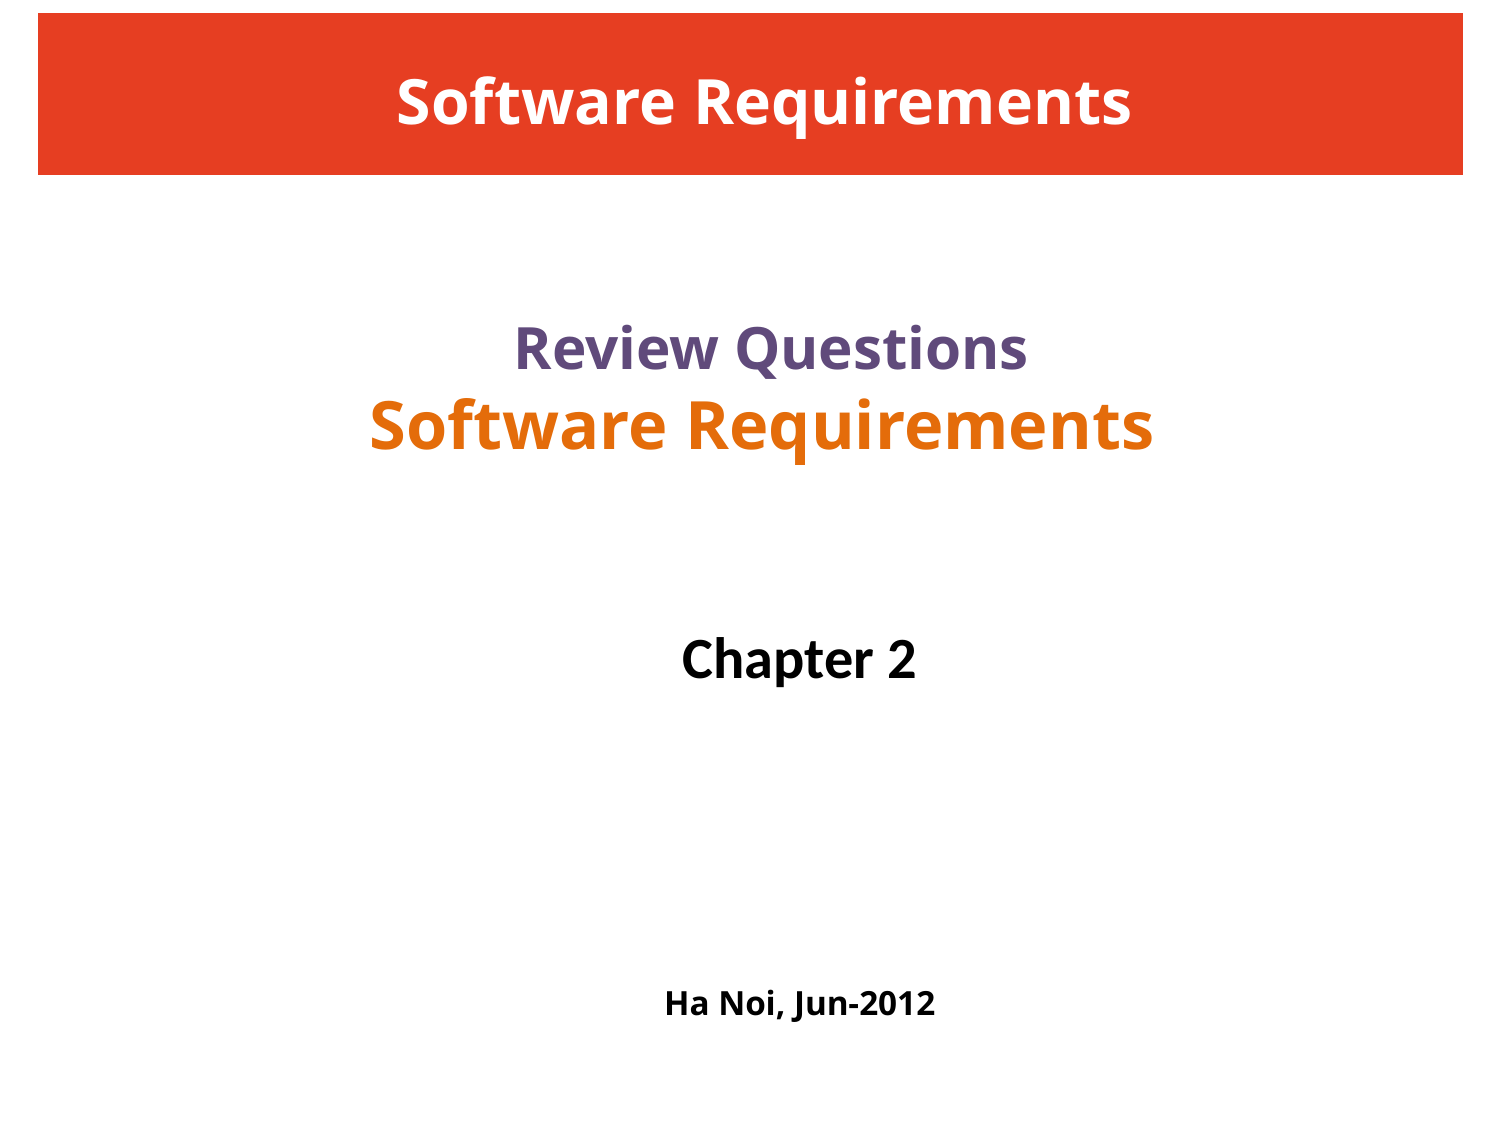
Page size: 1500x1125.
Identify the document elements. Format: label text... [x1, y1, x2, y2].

subtitle Chapter 2 [174, 612, 1425, 988]
text_box Ha Noi, Jun-2012 [274, 974, 1325, 1038]
table_header Software Requirements [38, 13, 1463, 175]
